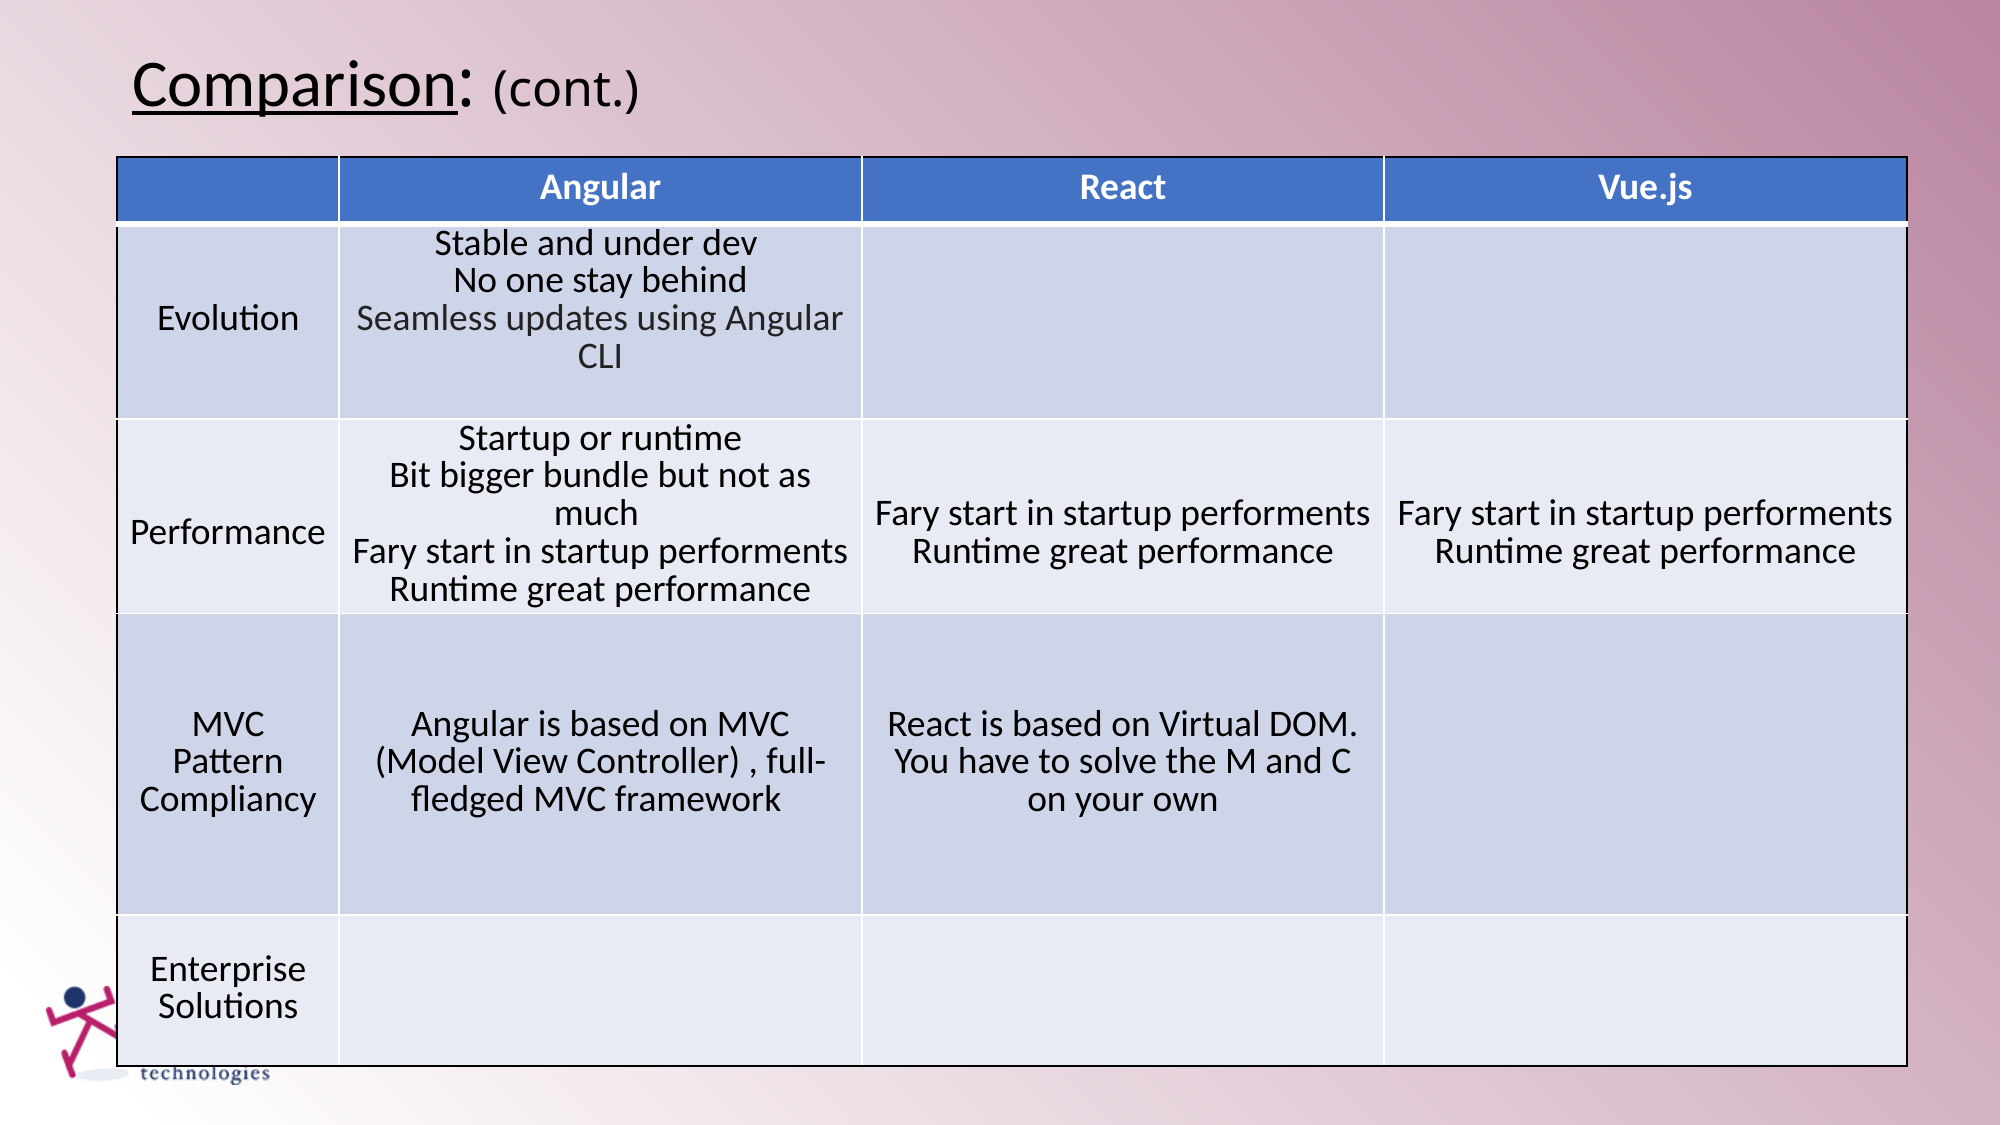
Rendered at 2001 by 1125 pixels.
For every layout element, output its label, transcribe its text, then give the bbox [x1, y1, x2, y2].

title Comparison: (cont.) [117, 39, 1819, 132]
table_header Angular [340, 158, 861, 221]
table_cell Startup or runtime Bit bigger bundle but not as much Fary start in startup performents Runtime great performance [340, 420, 861, 613]
table_cell Enterprise Solutions [118, 916, 338, 1065]
table_header Vue.js [1385, 158, 1906, 221]
table_cell [863, 227, 1383, 418]
table_cell Angular is based on MVC (Model View Controller) , full-fledged MVC framework [340, 614, 861, 914]
table_cell Evolution [118, 227, 338, 418]
table_cell Stable and under dev No one stay behind Seamless updates using Angular CLI [340, 227, 861, 418]
table_cell [1385, 227, 1906, 418]
table_cell [863, 916, 1383, 1065]
table_header [118, 158, 338, 221]
table_cell [1385, 916, 1906, 1065]
table_cell [1385, 614, 1906, 914]
table_cell Fary start in startup performents Runtime great performance [863, 420, 1383, 613]
table_cell Performance [118, 420, 338, 613]
table_cell [340, 916, 861, 1065]
table_cell Fary start in startup performents Runtime great performance [1385, 420, 1906, 613]
table_header React [863, 158, 1383, 221]
table_cell React is based on Virtual DOM. You have to solve the M and C on your own [863, 614, 1383, 914]
table_cell MVC Pattern Compliancy [118, 614, 338, 914]
picture [46, 986, 383, 1085]
